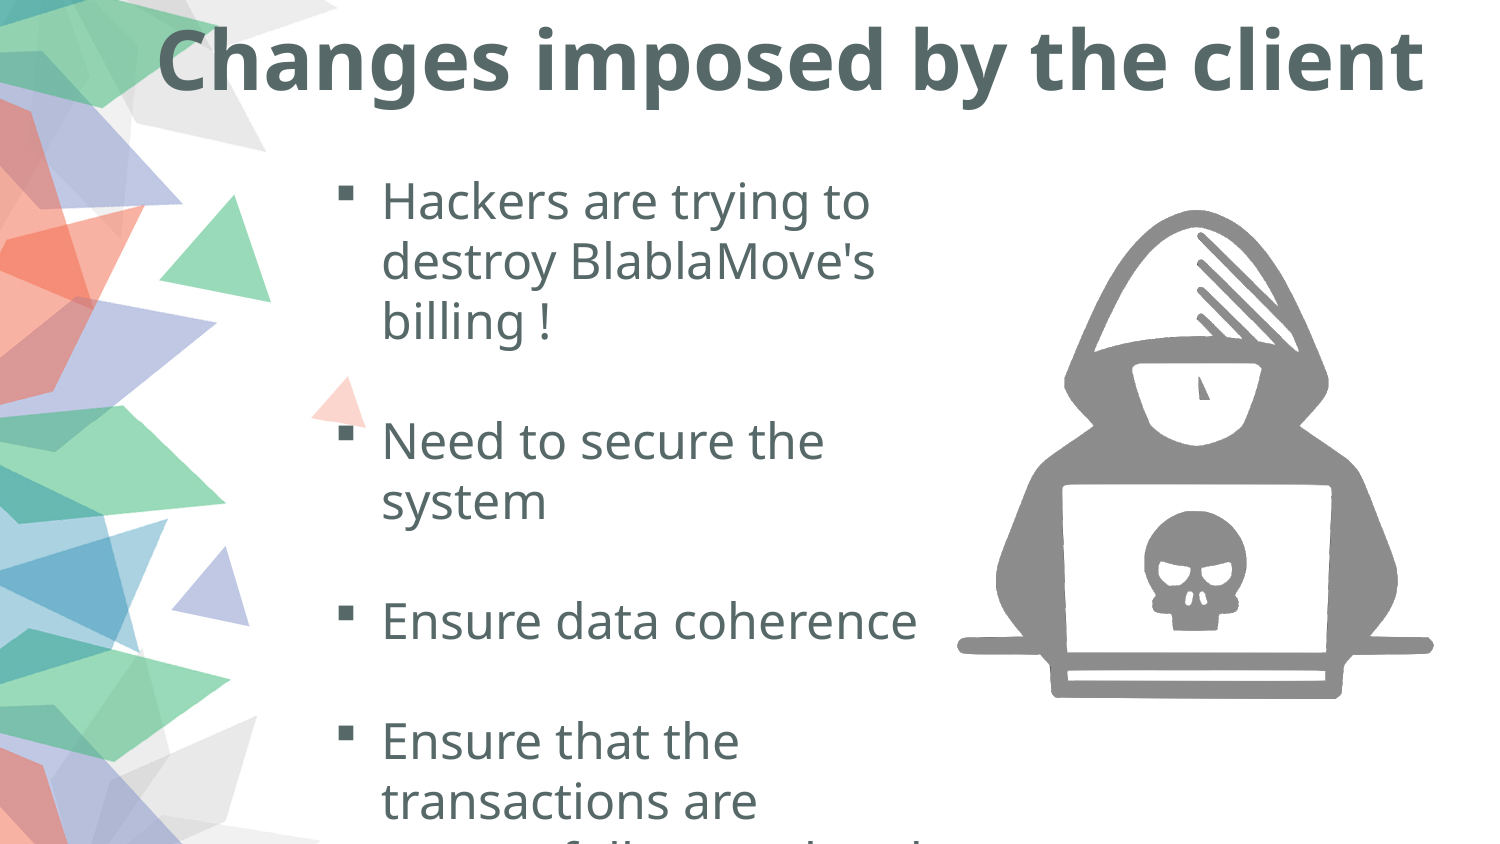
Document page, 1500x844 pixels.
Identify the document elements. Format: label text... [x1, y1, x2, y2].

text_box Hackers are trying to destroy BlablaMove's billing ! Need to secure the system Ensure data coherence Ensure that the transactions are successfully completed [319, 161, 962, 844]
picture [0, 0, 1500, 844]
text_box Changes imposed by the client [41, 10, 1500, 105]
